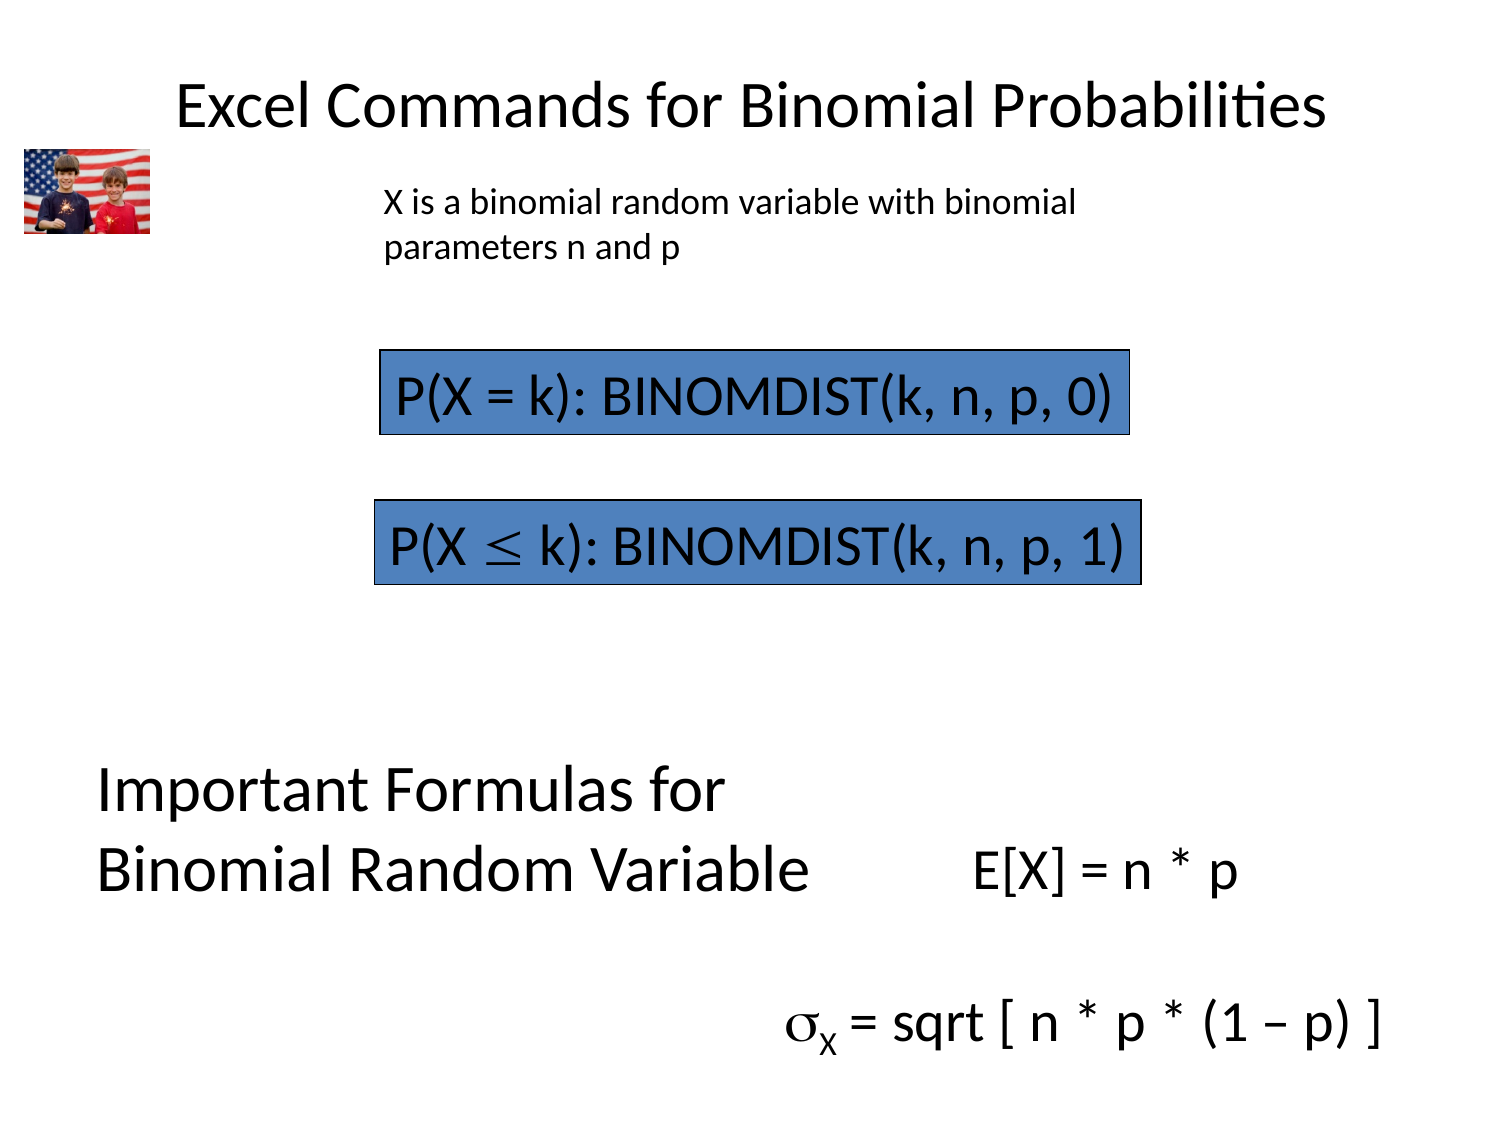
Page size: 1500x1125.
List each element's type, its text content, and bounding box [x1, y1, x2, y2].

text_box E[X] = n * p [957, 823, 1254, 909]
text_box P(X  k): BINOMDIST(k, n, p, 1) [374, 500, 1142, 585]
text_box X is a binomial random variable with binomial parameters n and p [368, 169, 1138, 274]
text_box Important Formulas for Binomial Random Variable [81, 737, 826, 913]
text_box X = sqrt [ n * p * (1 – p) ] [769, 975, 1399, 1070]
text_box P(X = k): BINOMDIST(k, n, p, 0) [380, 350, 1130, 435]
text_box Excel Commands for Binomial Probabilities [160, 53, 1344, 148]
picture [24, 149, 151, 234]
